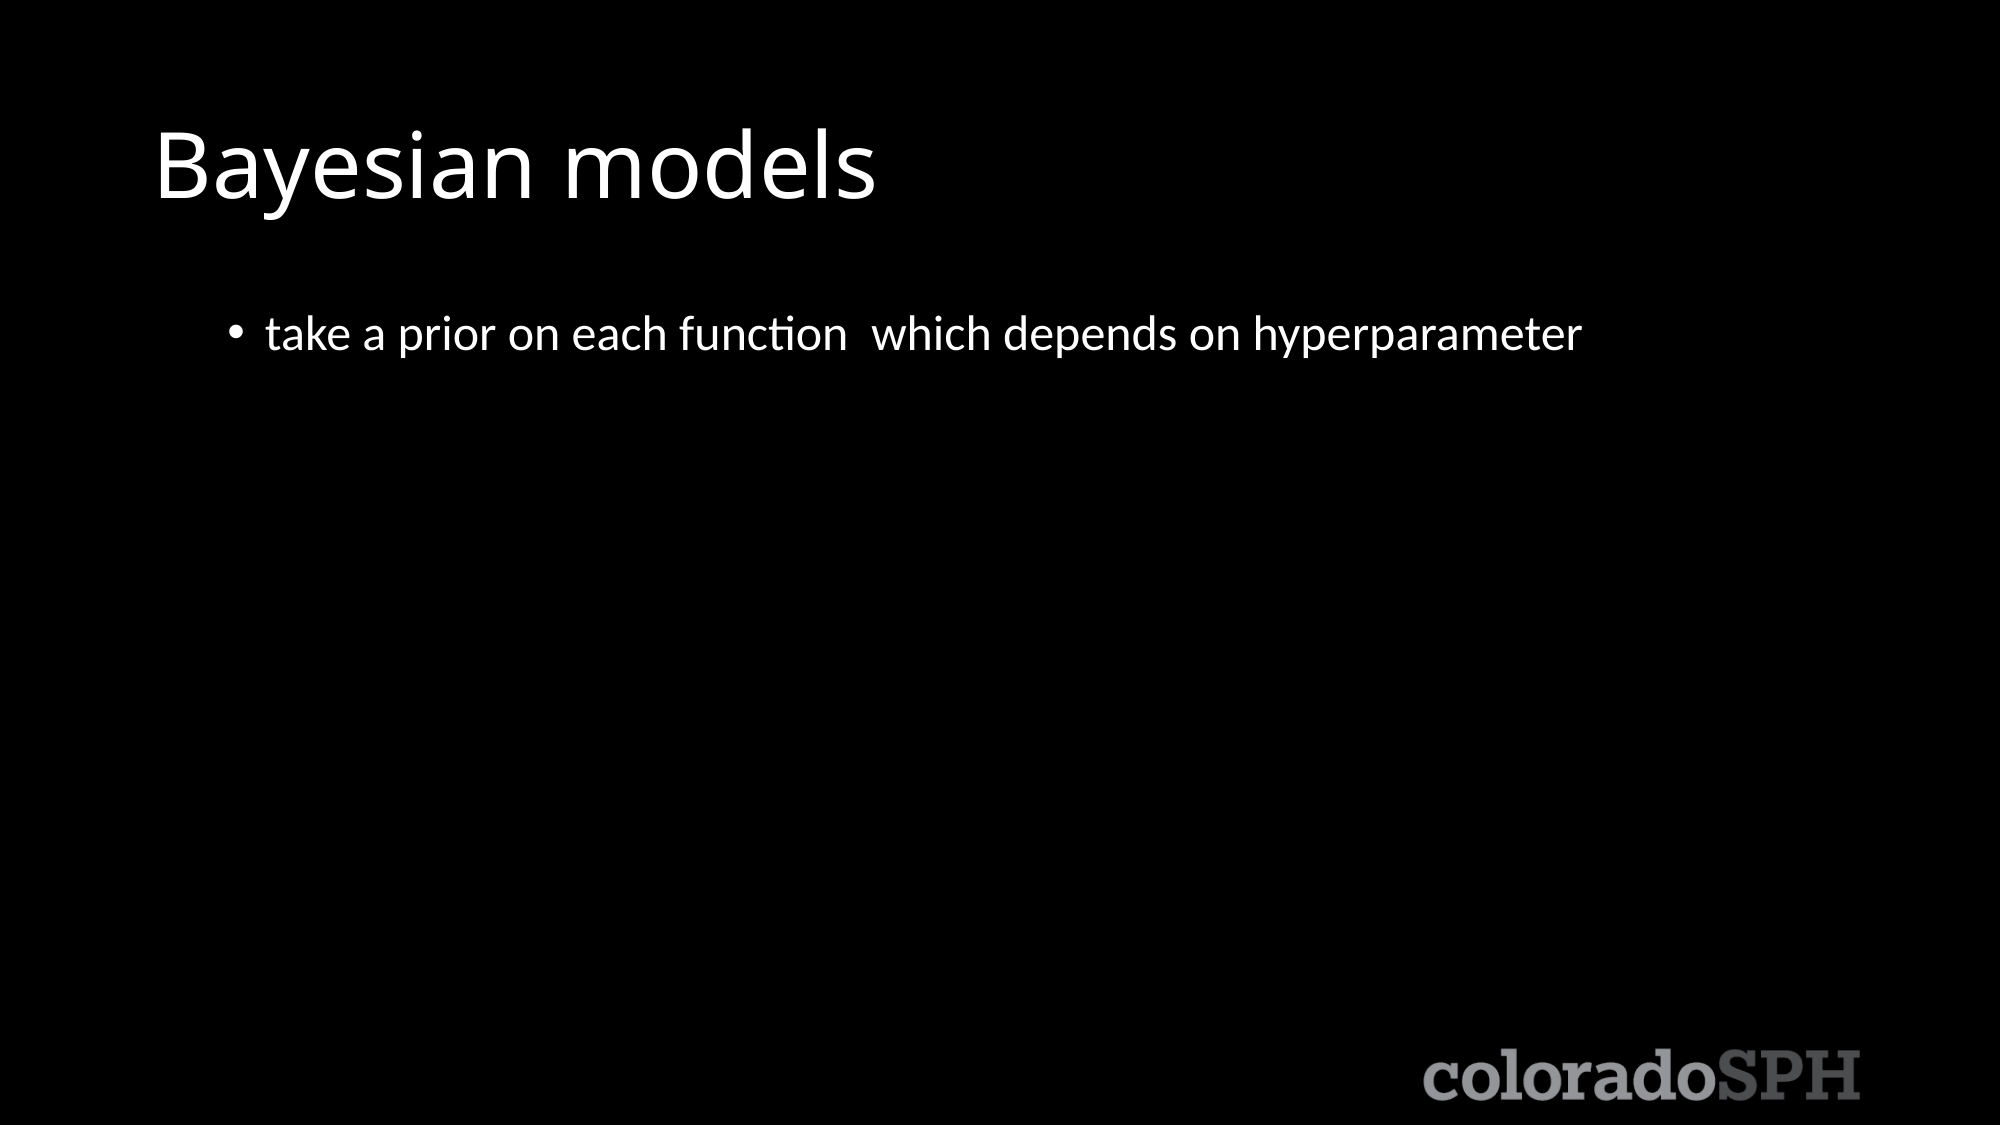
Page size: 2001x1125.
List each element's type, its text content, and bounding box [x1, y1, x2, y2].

picture [1420, 1044, 1863, 1103]
title Bayesian models [137, 59, 1863, 278]
list take a prior on each function which depends on hyperparameter [137, 299, 1863, 1014]
